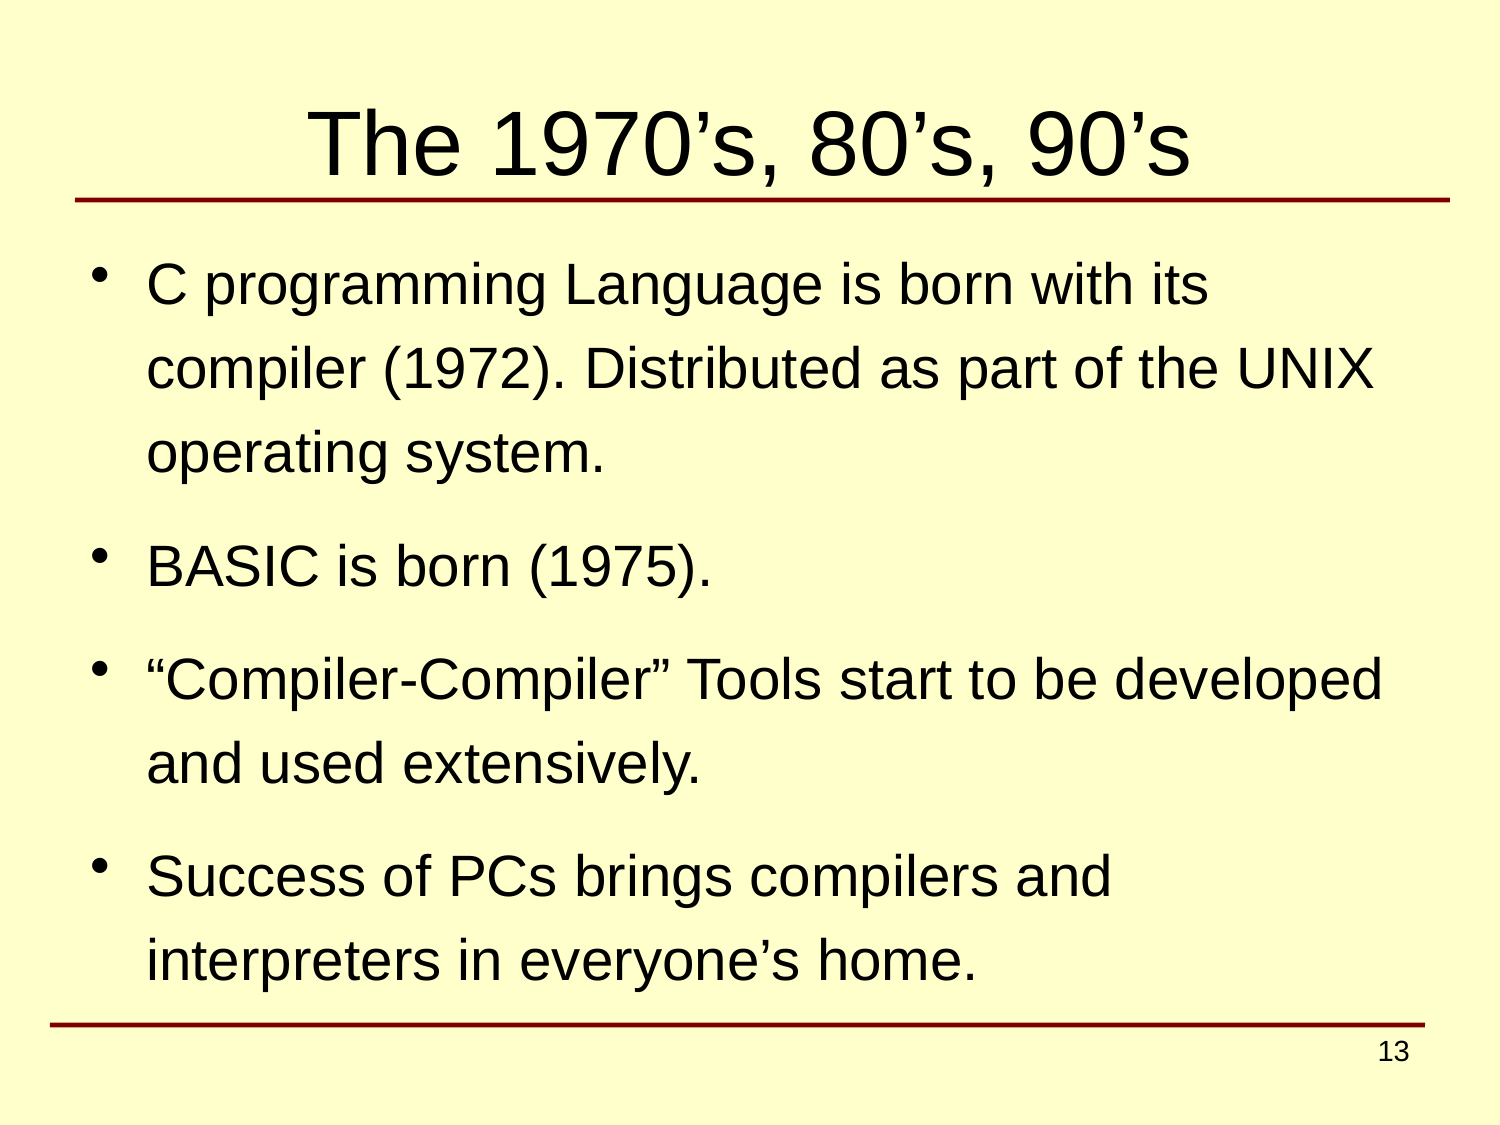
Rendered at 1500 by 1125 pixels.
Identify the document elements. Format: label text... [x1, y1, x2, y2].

title The 1970’s, 80’s, 90’s [75, 45, 1425, 224]
slide_number 13 [1074, 1024, 1426, 1103]
list C programming Language is born with its compiler (1972). Distributed as part of the UNIX operating system. BASIC is born (1975). “Compiler-Compiler” Tools start to be developed and used extensively. Success of PCs brings compilers and interpreters in everyone’s home. [75, 224, 1425, 553]
